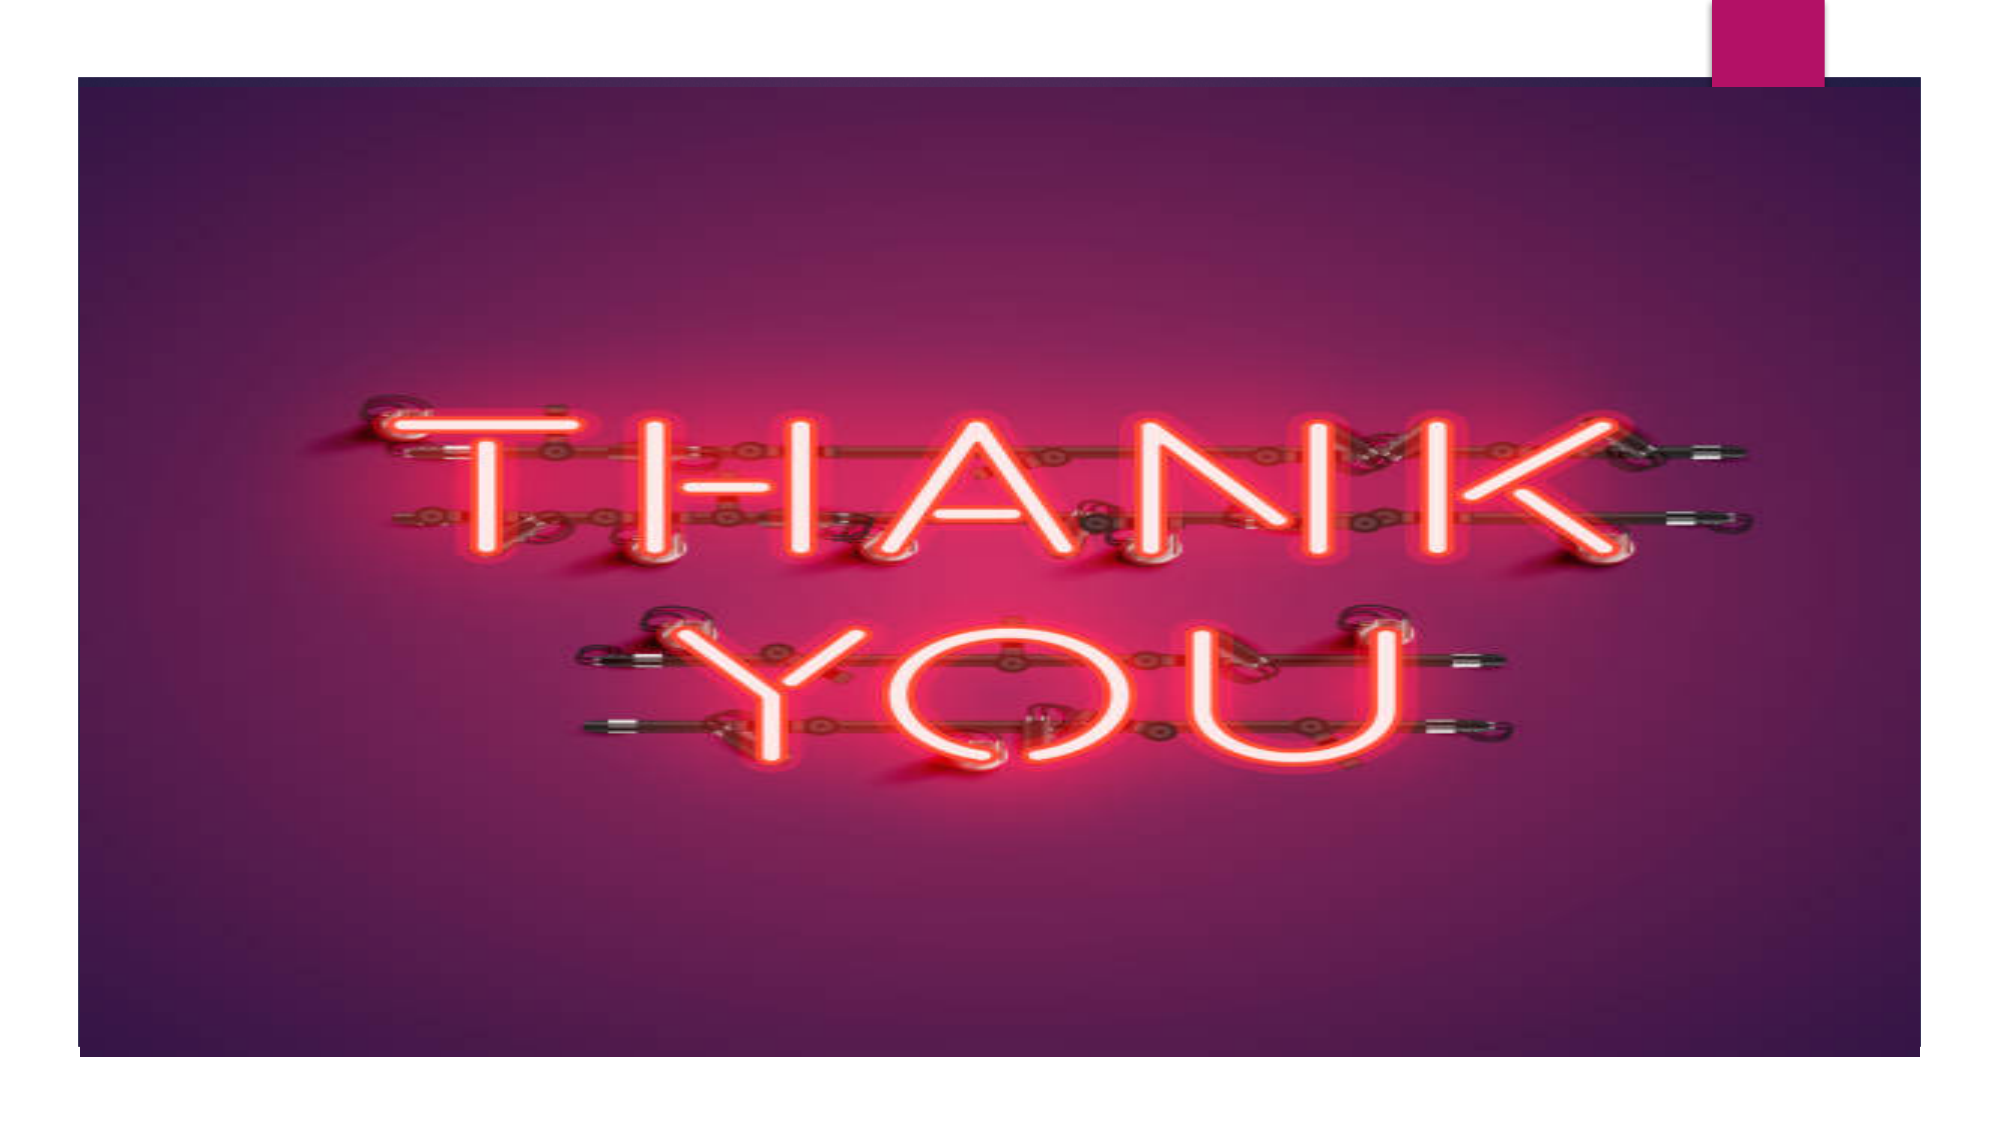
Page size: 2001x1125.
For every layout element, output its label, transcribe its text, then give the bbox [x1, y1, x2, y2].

picture [79, 87, 1920, 1057]
slide_number 10 [1698, 48, 1836, 85]
